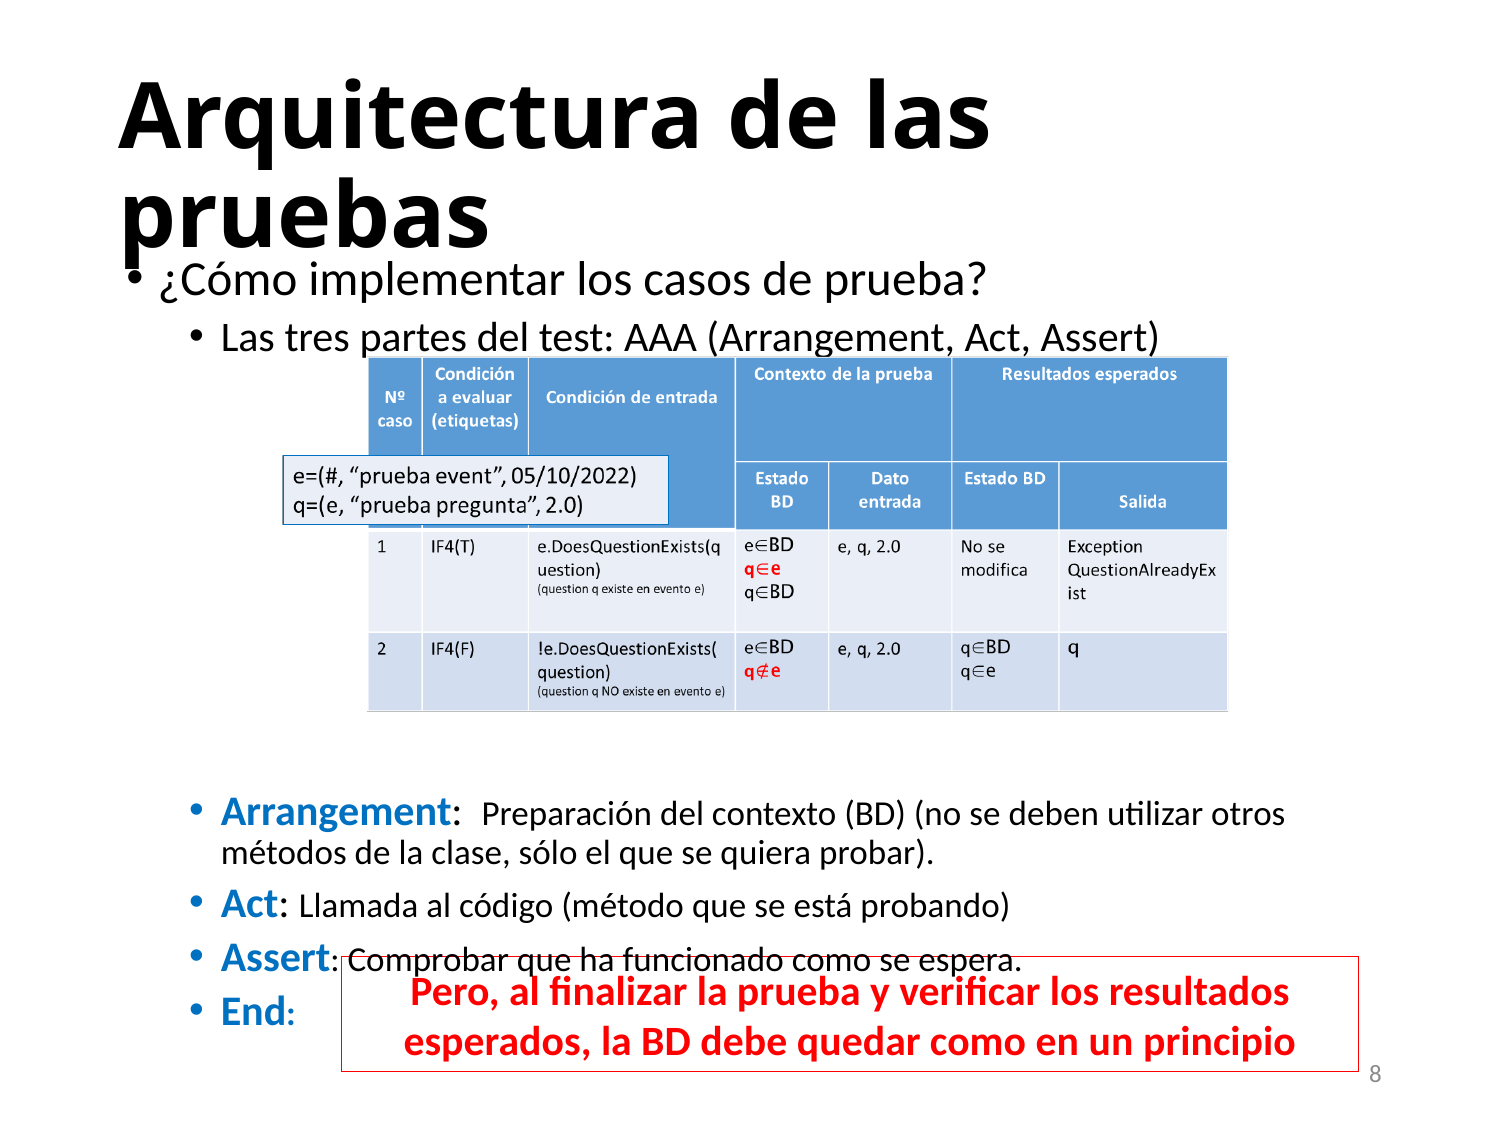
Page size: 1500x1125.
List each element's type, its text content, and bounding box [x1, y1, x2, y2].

list ¿Cómo implementar los casos de prueba? Las tres partes del test: AAA (Arrangement, Act, Assert) Arrangement: Preparación del contexto (BD) (no se deben utilizar otros métodos de la clase, sólo el que se quiera probar). Act: Llamada al código (método que se está probando) Assert: Comprobar que ha funcionado como se espera. End: [111, 245, 1405, 1043]
title Arquitectura de las pruebas [103, 59, 1397, 278]
slide_number 8 [1059, 1043, 1397, 1103]
picture [277, 355, 1229, 712]
text_box Pero, al finalizar la prueba y verificar los resultados esperados, la BD debe quedar como en un principio [341, 1043, 1359, 1072]
